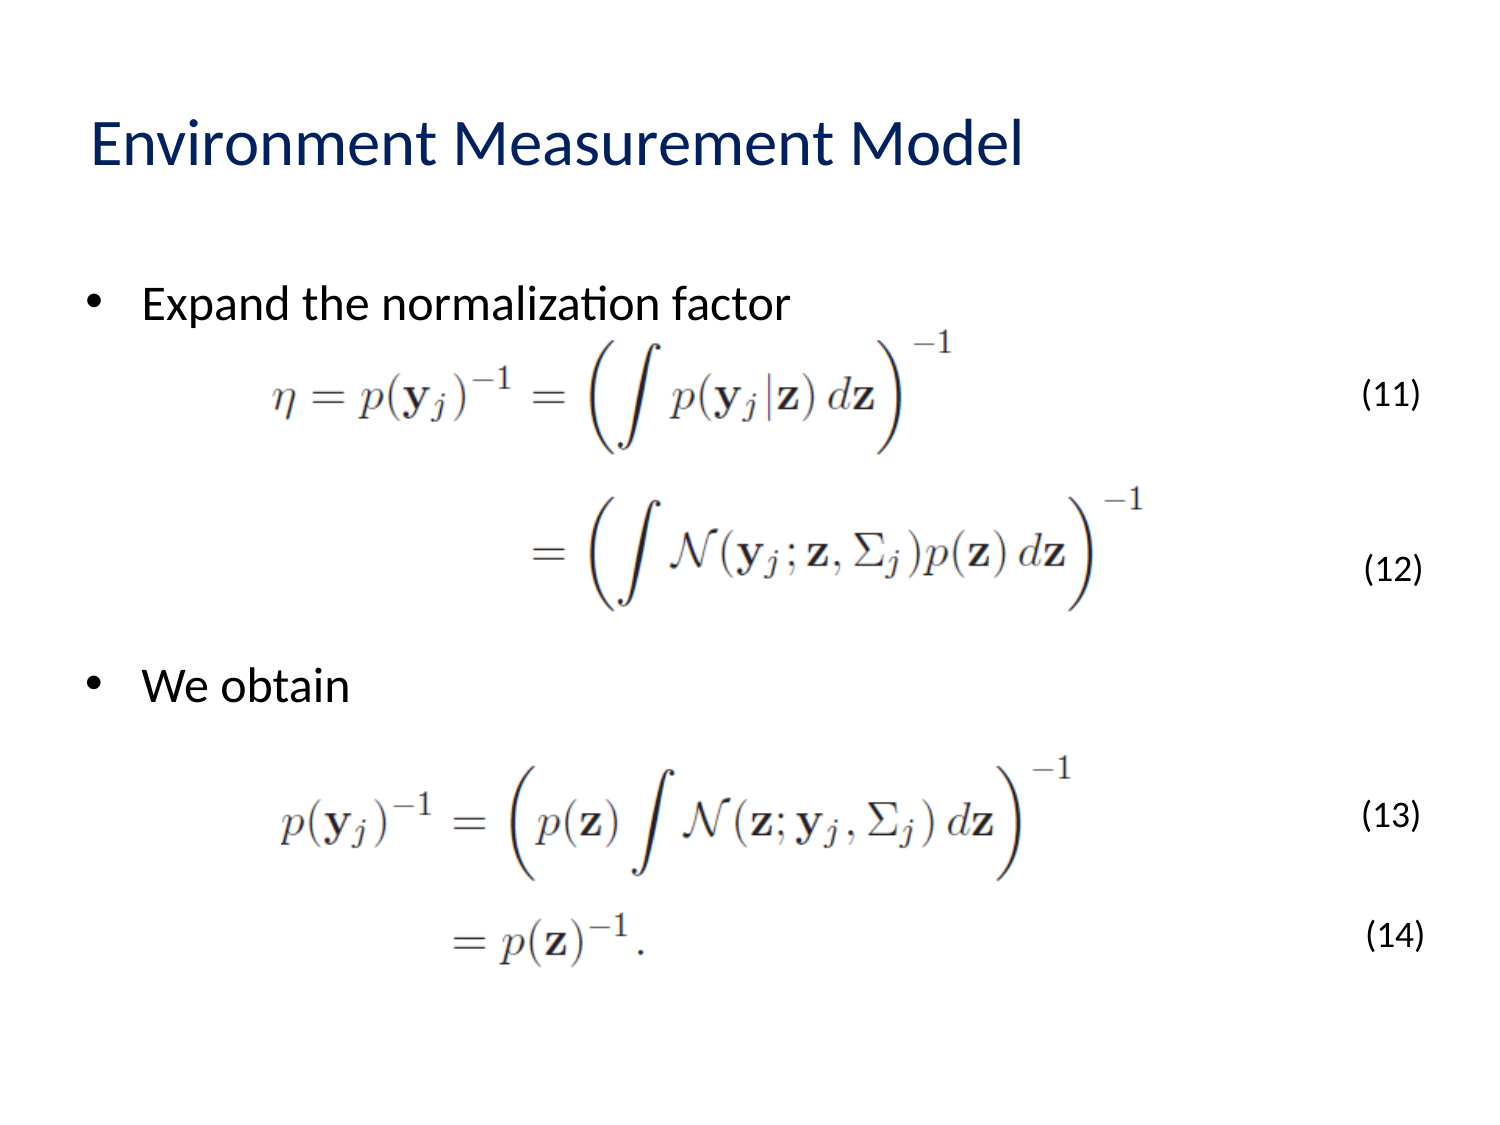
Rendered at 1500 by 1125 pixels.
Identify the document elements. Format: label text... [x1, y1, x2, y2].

text_box (13) [1346, 783, 1437, 843]
picture [257, 327, 1148, 621]
list Expand the normalization factor [70, 262, 1421, 516]
title Environment Measurement Model [75, 45, 1425, 233]
text_box (11) [1346, 361, 1437, 421]
text_box (14) [1350, 902, 1441, 963]
text_box We obtain [70, 644, 1421, 898]
text_box (12) [1348, 536, 1439, 597]
picture [280, 749, 1072, 982]
